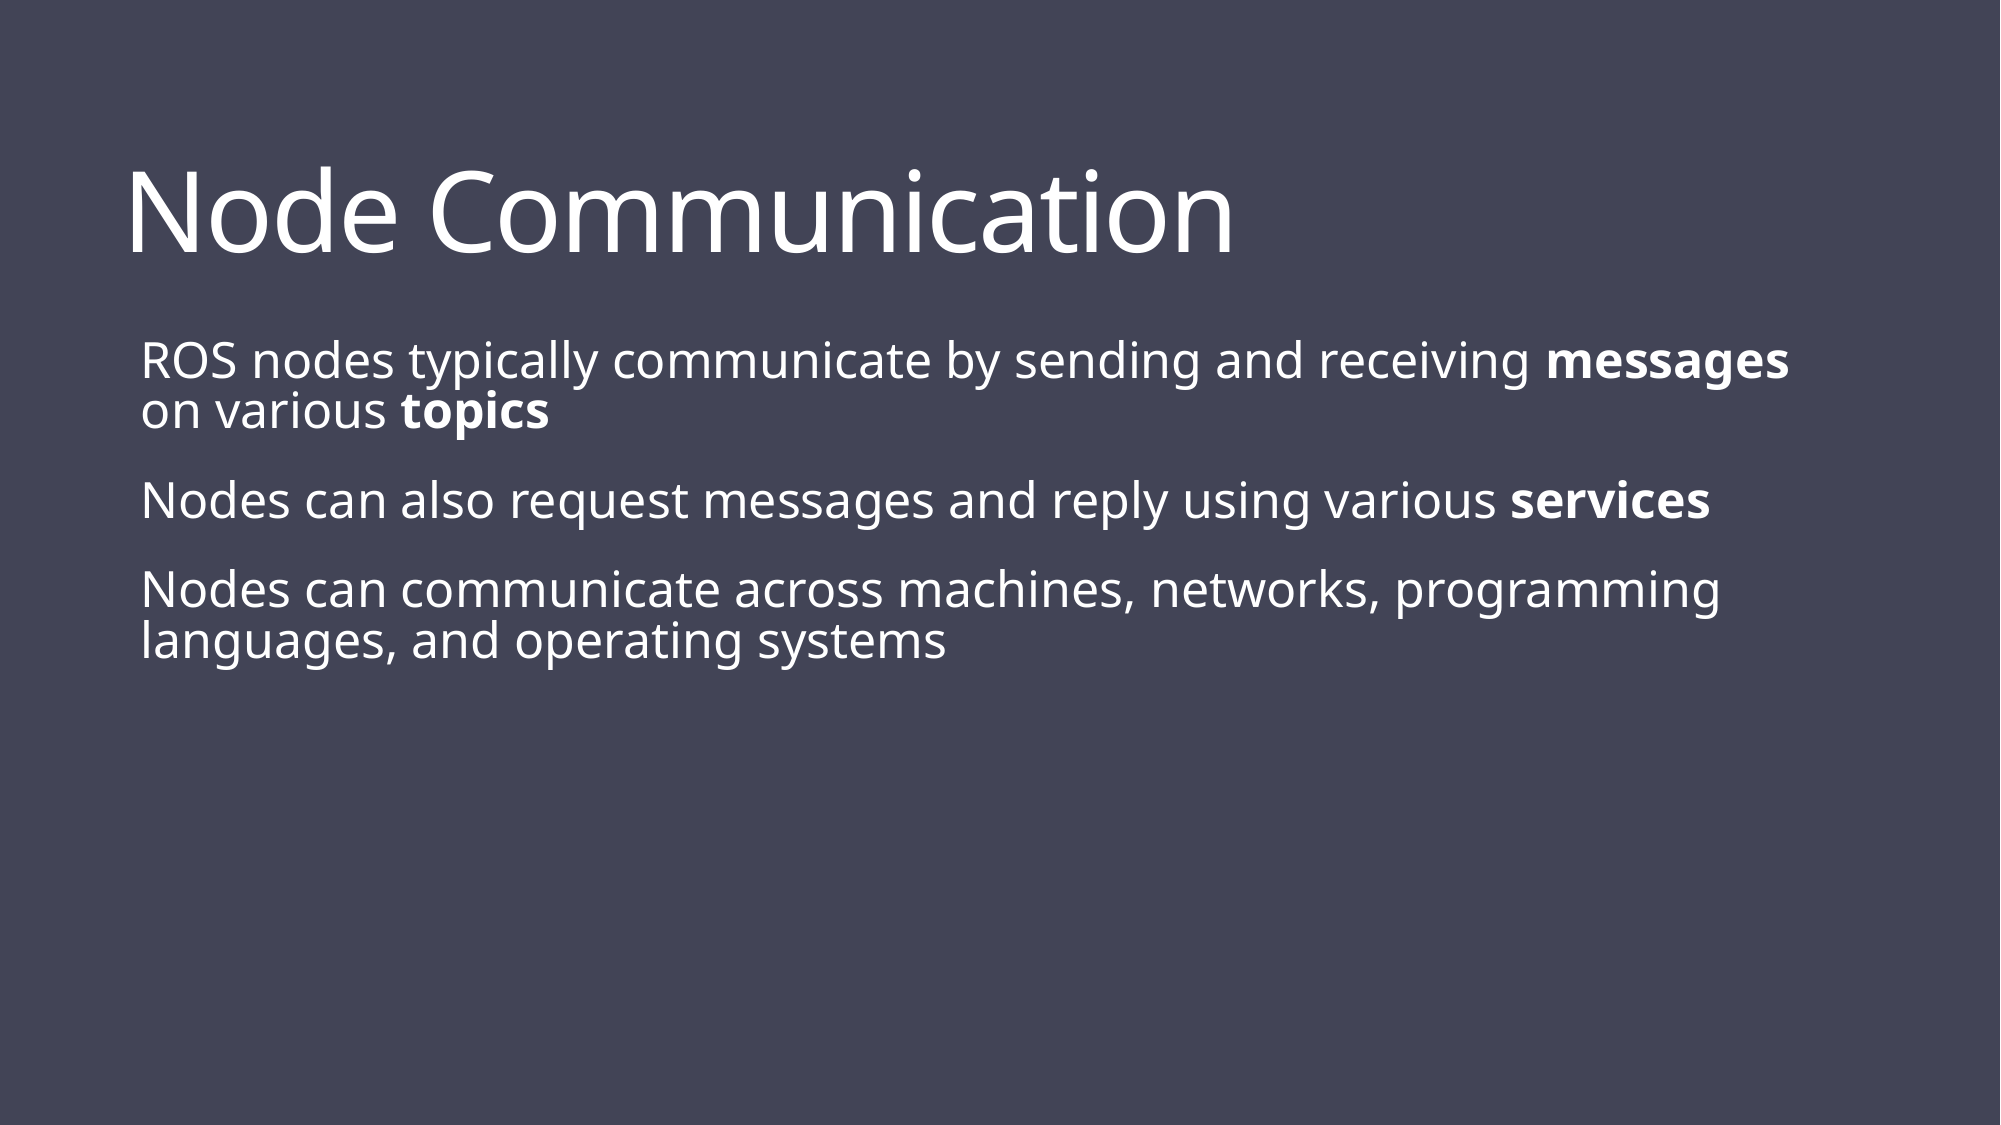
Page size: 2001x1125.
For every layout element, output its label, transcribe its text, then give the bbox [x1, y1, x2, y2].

text_box ROS nodes typically communicate by sending and receiving messages on various topics Nodes can also request messages and reply using various services Nodes can communicate across machines, networks, programming languages, and operating systems [111, 329, 1875, 948]
text_box Node Communication [107, 81, 1875, 354]
